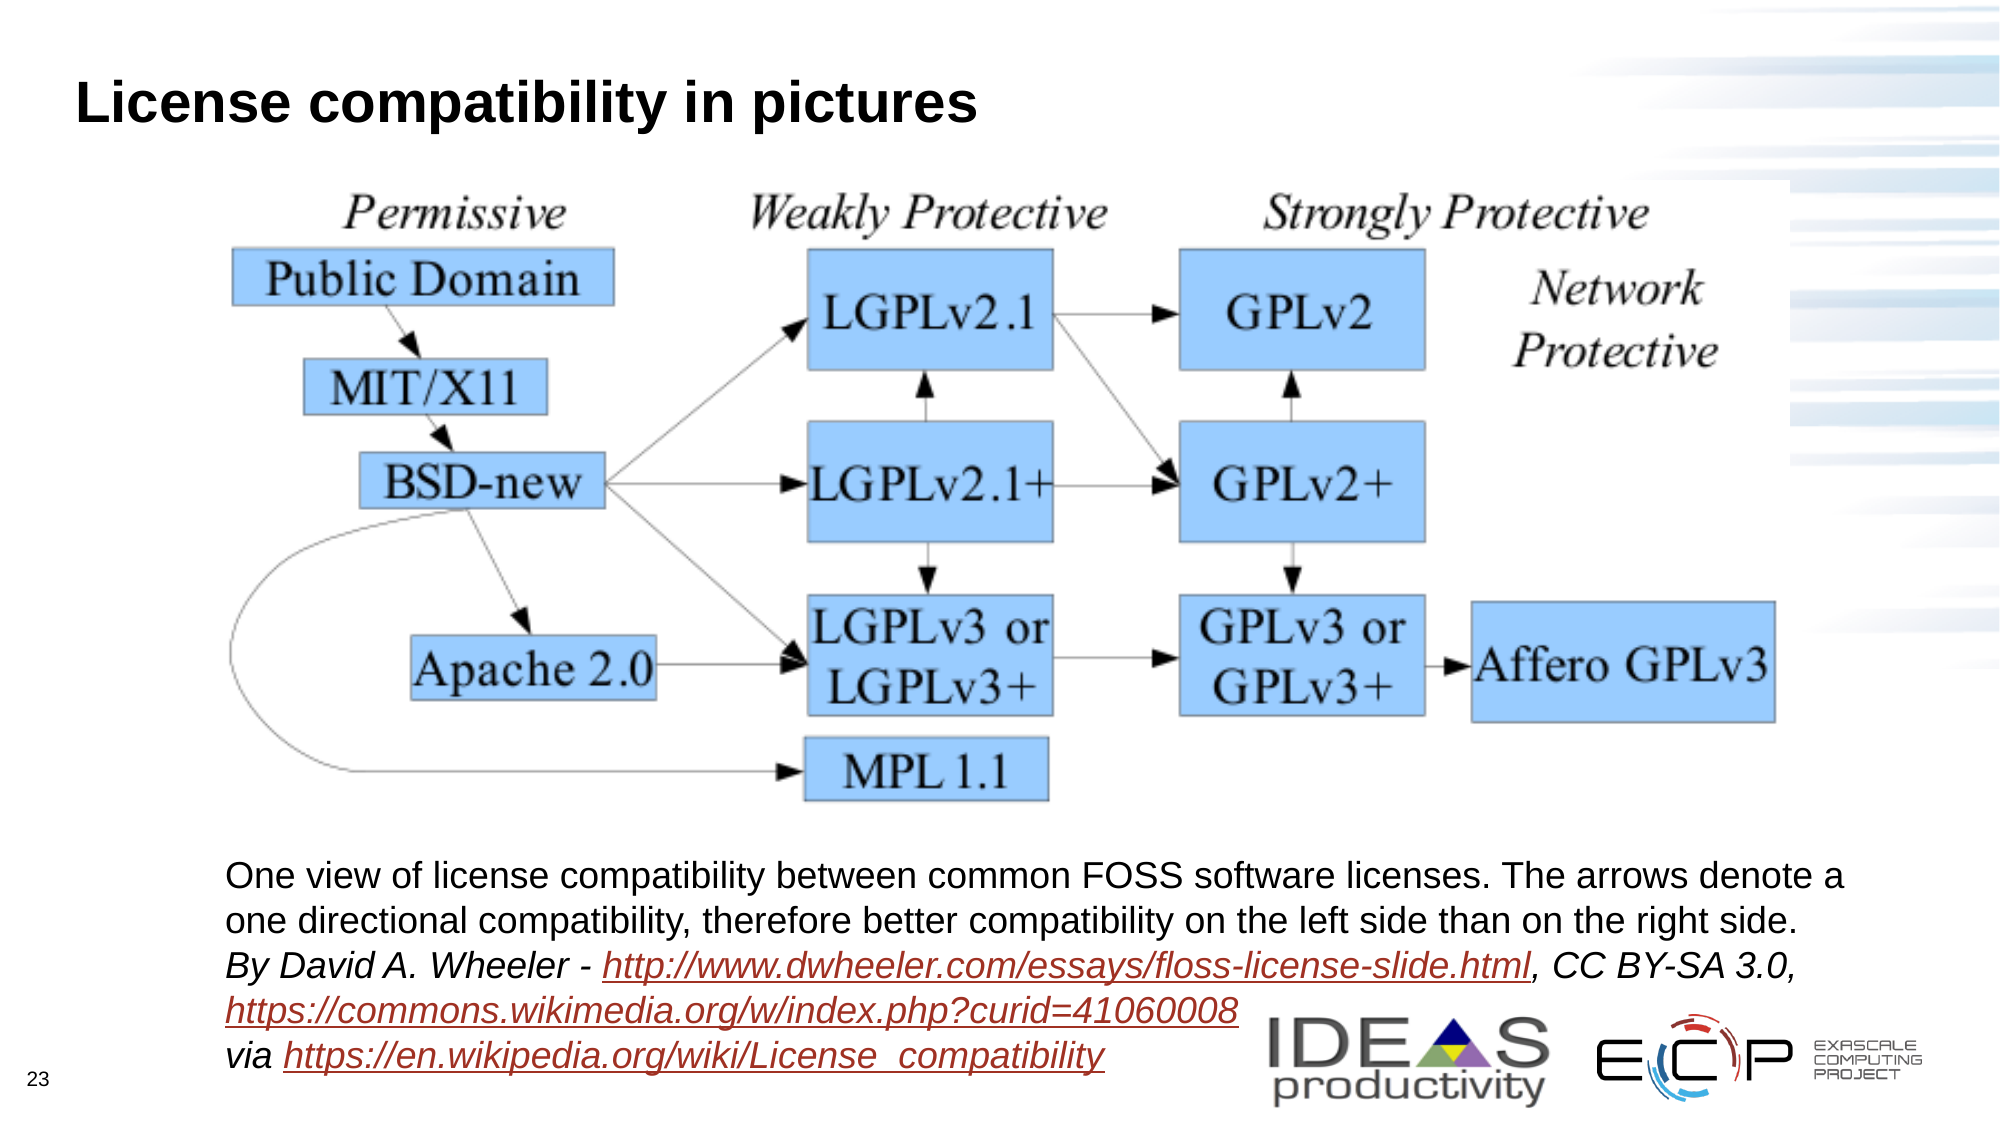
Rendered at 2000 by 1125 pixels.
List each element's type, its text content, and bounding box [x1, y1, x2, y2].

text_box One view of license compatibility between common FOSS software licenses. The arrows denote a one directional compatibility, therefore better compatibility on the left side than on the right side. By David A. Wheeler - http://www.dwheeler.com/essays/floss-license-slide.html, CC BY-SA 3.0, https://commons.wikimedia.org/w/index.php?curid=41060008 via https://en.wikipedia.org/wiki/License_compatibility [210, 843, 1926, 1084]
title License compatibility in pictures [59, 67, 1927, 218]
picture [210, 0, 2000, 812]
picture [1597, 1084, 1922, 1102]
picture [1257, 1084, 1560, 1115]
